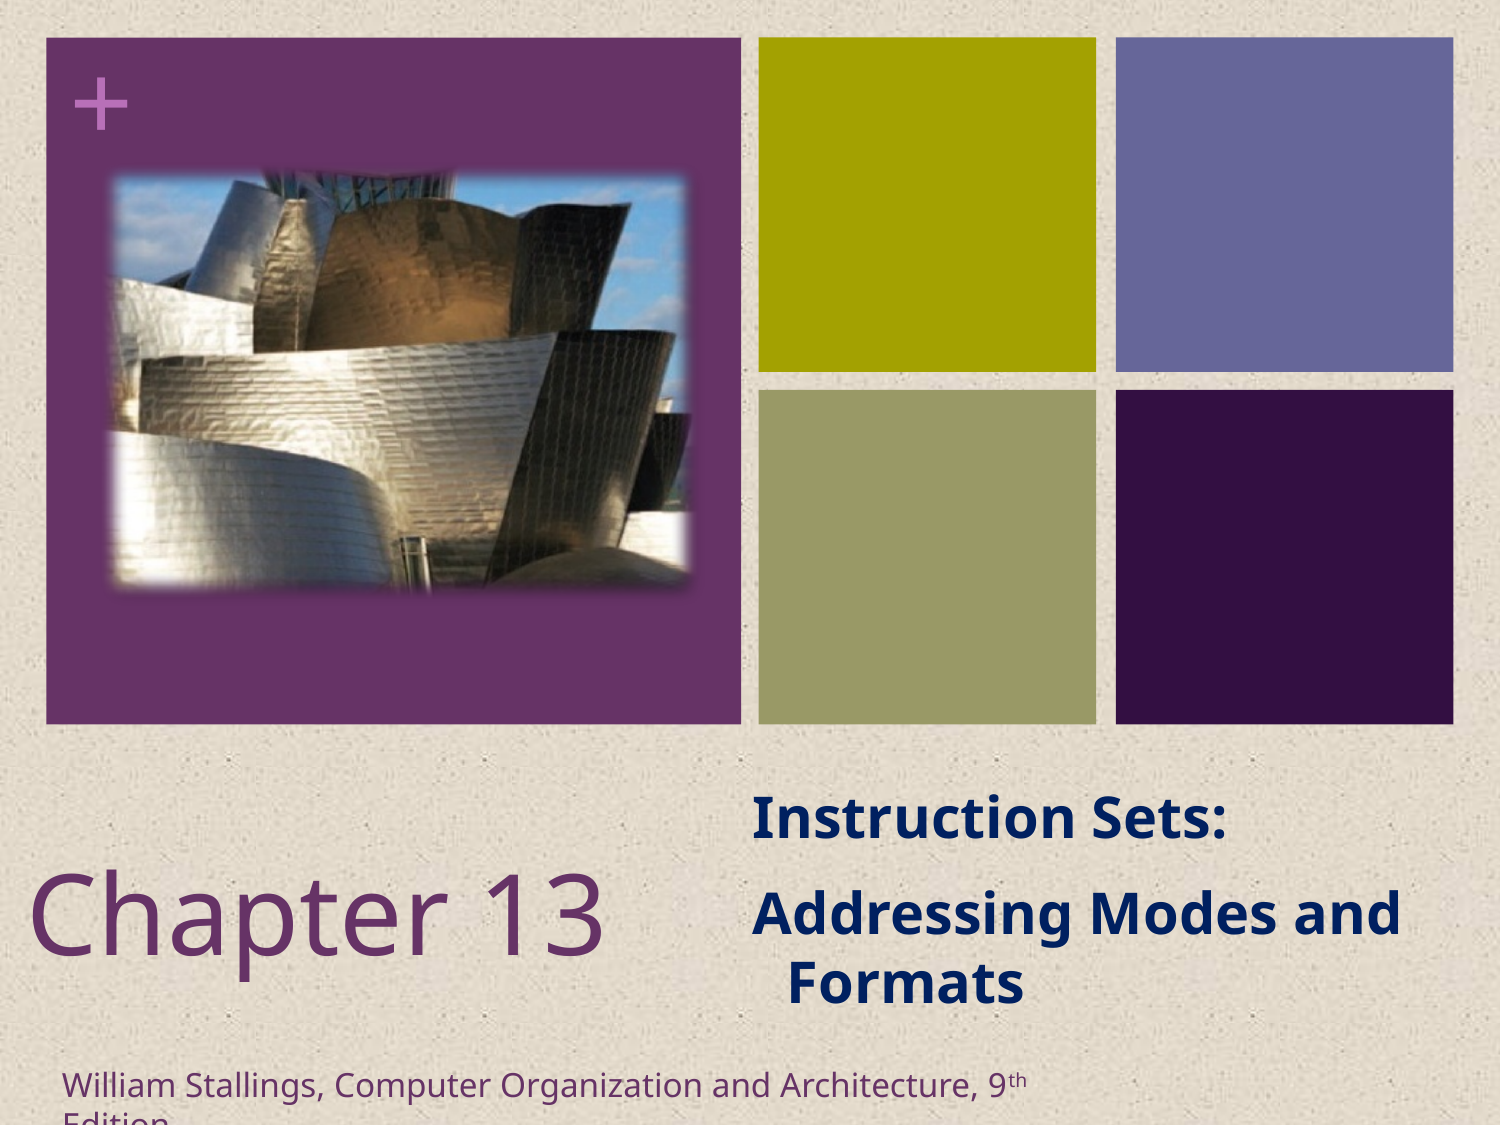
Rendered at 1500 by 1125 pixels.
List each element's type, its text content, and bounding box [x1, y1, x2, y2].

picture [0, 0, 1500, 1125]
title William Stallings, Computer Organization and Architecture, 9th Edition [46, 1056, 1149, 1125]
text_box Instruction Sets: Addressing Modes and Formats [738, 773, 1489, 1025]
text_box Chapter 13 [11, 835, 627, 973]
